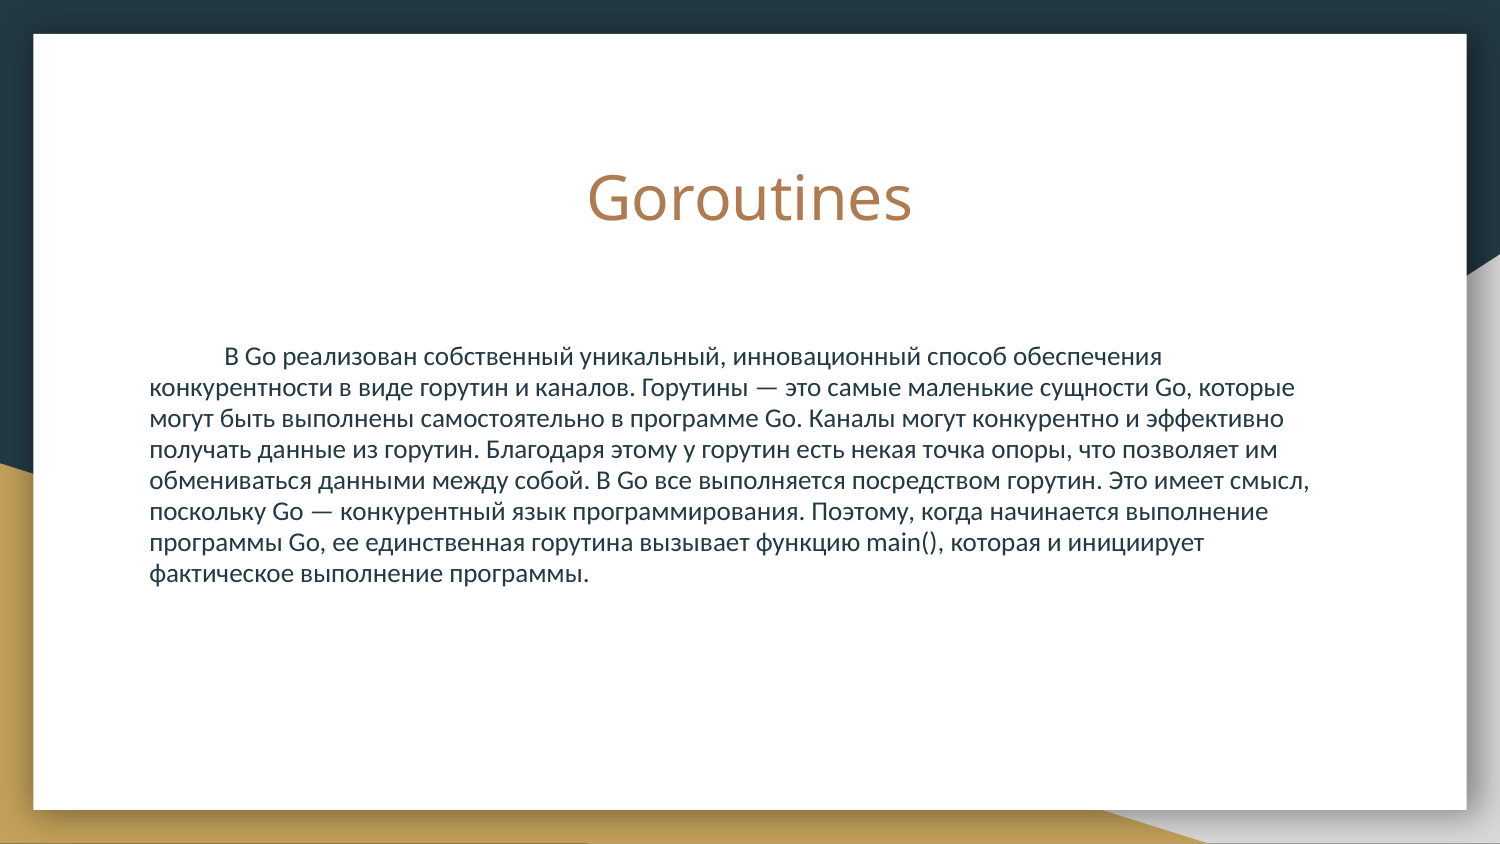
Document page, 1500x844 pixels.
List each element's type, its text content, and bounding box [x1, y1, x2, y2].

list В Go реализован собственный уникальный, инновационный способ обеспечения конкурентности в виде горутин и каналов. Горутины — это самые маленькие сущности Go, которые могут быть выполнены самостоятельно в программе Go. Каналы могут конкурентно и эффективно получать данные из горутин. Благодаря этому у горутин есть некая точка опоры, что позволяет им обмениваться данными между собой. В Go все выполняется посредством горутин. Это имеет смысл, поскольку Go — конкурентный язык программирования. Поэтому, когда начинается выполнение программы Go, ее единственная горутина вызывает функцию main(), которая и инициирует фактическое выполнение программы. [134, 326, 1366, 729]
title Goroutines [134, 138, 1366, 296]
